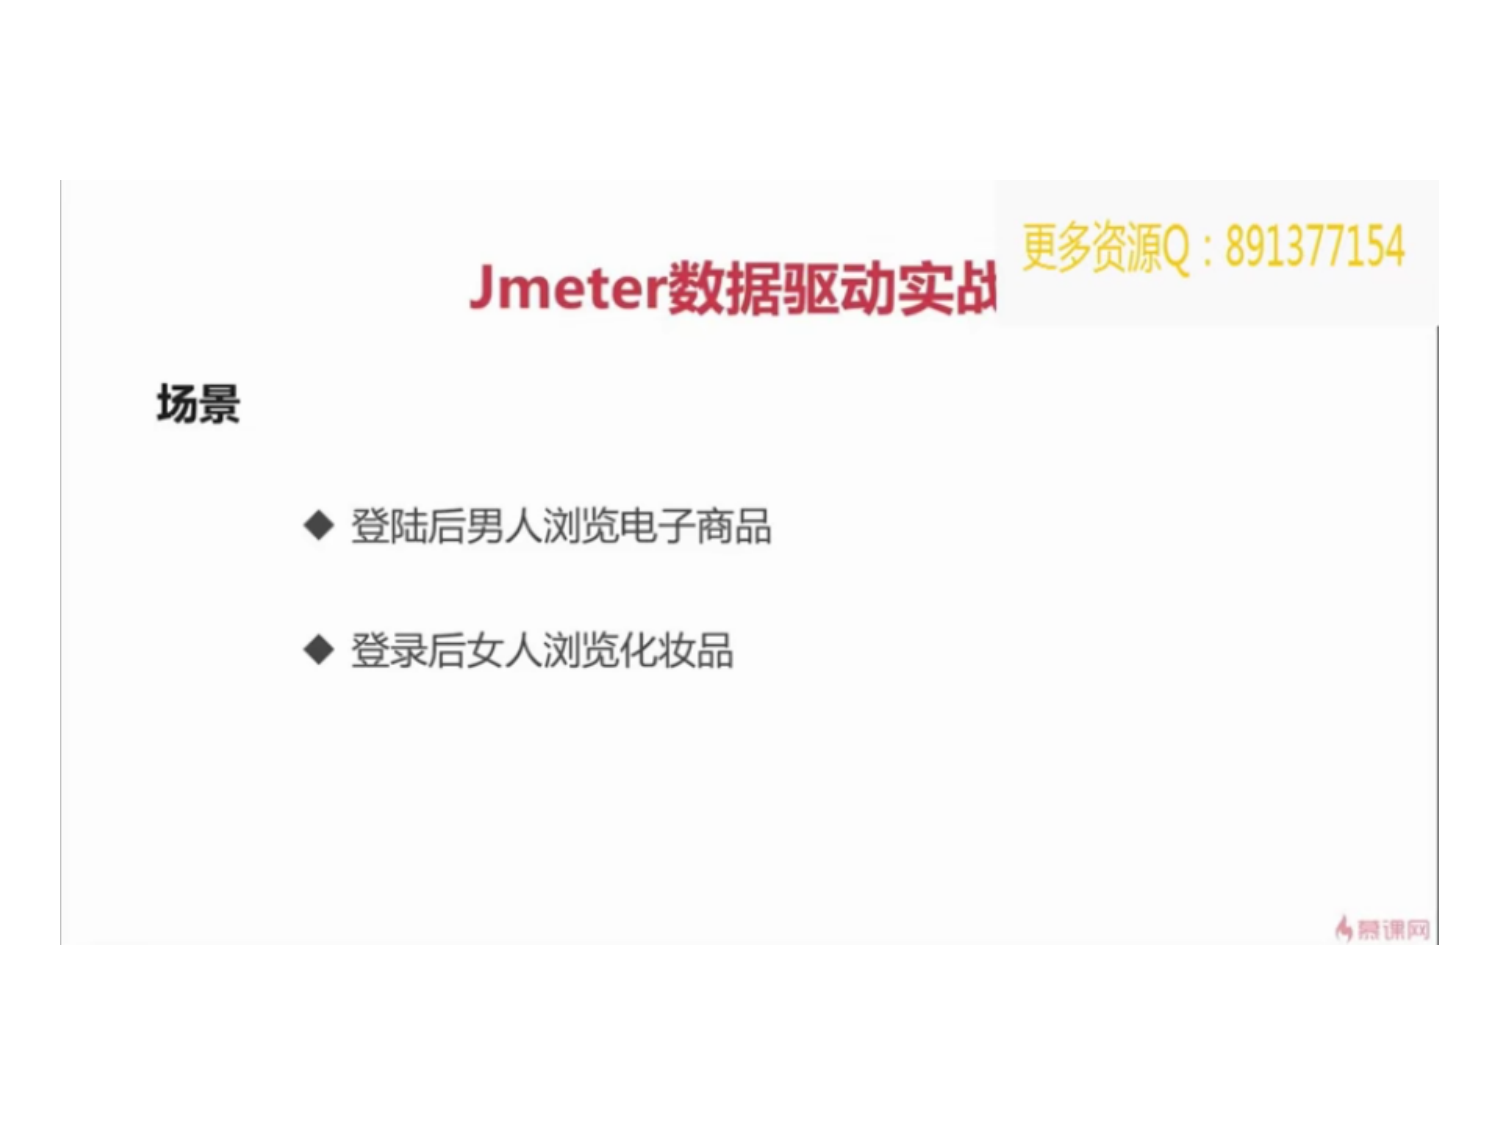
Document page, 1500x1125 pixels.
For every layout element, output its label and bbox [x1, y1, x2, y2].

picture [60, 180, 1440, 945]
